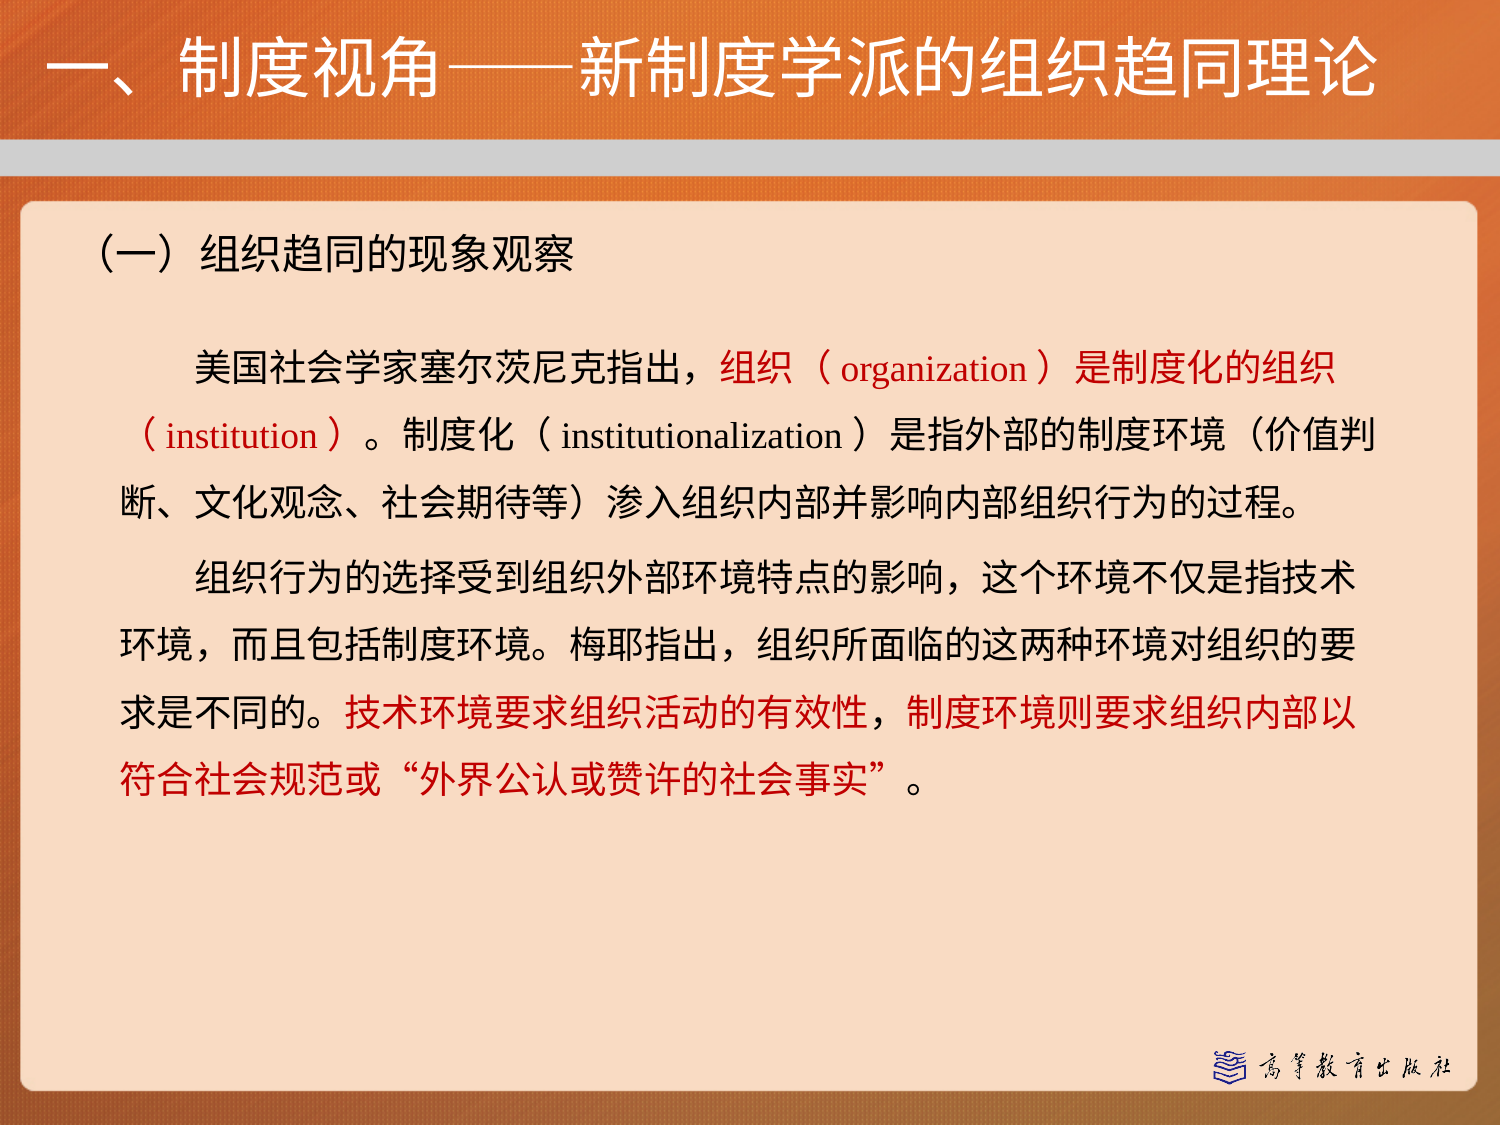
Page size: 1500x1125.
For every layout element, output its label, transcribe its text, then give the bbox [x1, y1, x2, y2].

picture [0, 0, 1500, 1125]
text_box 一、制度视角——新制度学派的组织趋同理论 [29, 18, 1459, 125]
text_box （一）组织趋同的现象观察 [59, 192, 1004, 320]
list 美国社会学家塞尔茨尼克指出，组织（organization）是制度化的组织（institution）。制度化（institutionalization）是指外部的制度环境（价值判断、文化观念、社会期待等）渗入组织内部并影响内部组织行为的过程。 组织行为的选择受到组织外部环境特点的影响，这个环境不仅是指技术环境，而且包括制度环境。梅耶指出，组织所面临的这两种环境对组织的要求是不同的。技术环境要求组织活动的有效性，制度环境则要求组织内部以符合社会规范或“外界公认或赞许的社会事实”。 [104, 313, 1396, 823]
